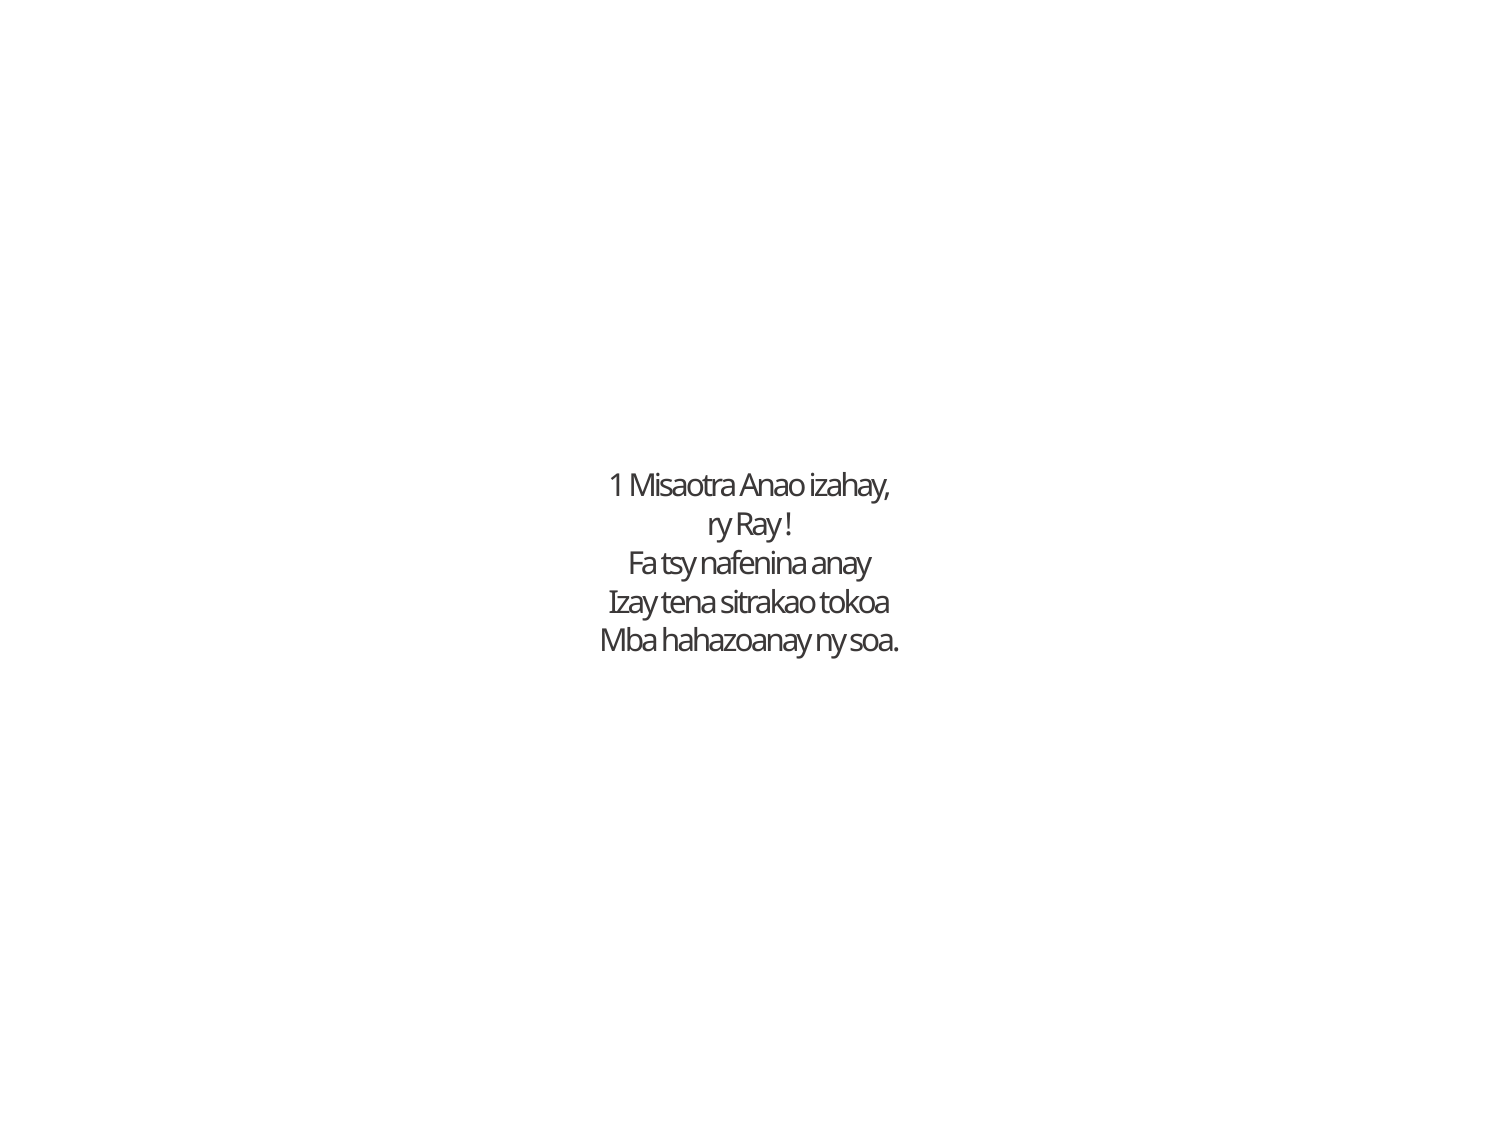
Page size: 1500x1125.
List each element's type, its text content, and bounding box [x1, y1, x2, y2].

title 1 Misaotra Anao izahay, ry Ray ! Fa tsy nafenina anay Izay tena sitrakao tokoa Mba hahazoanay ny soa. [0, 453, 1500, 672]
